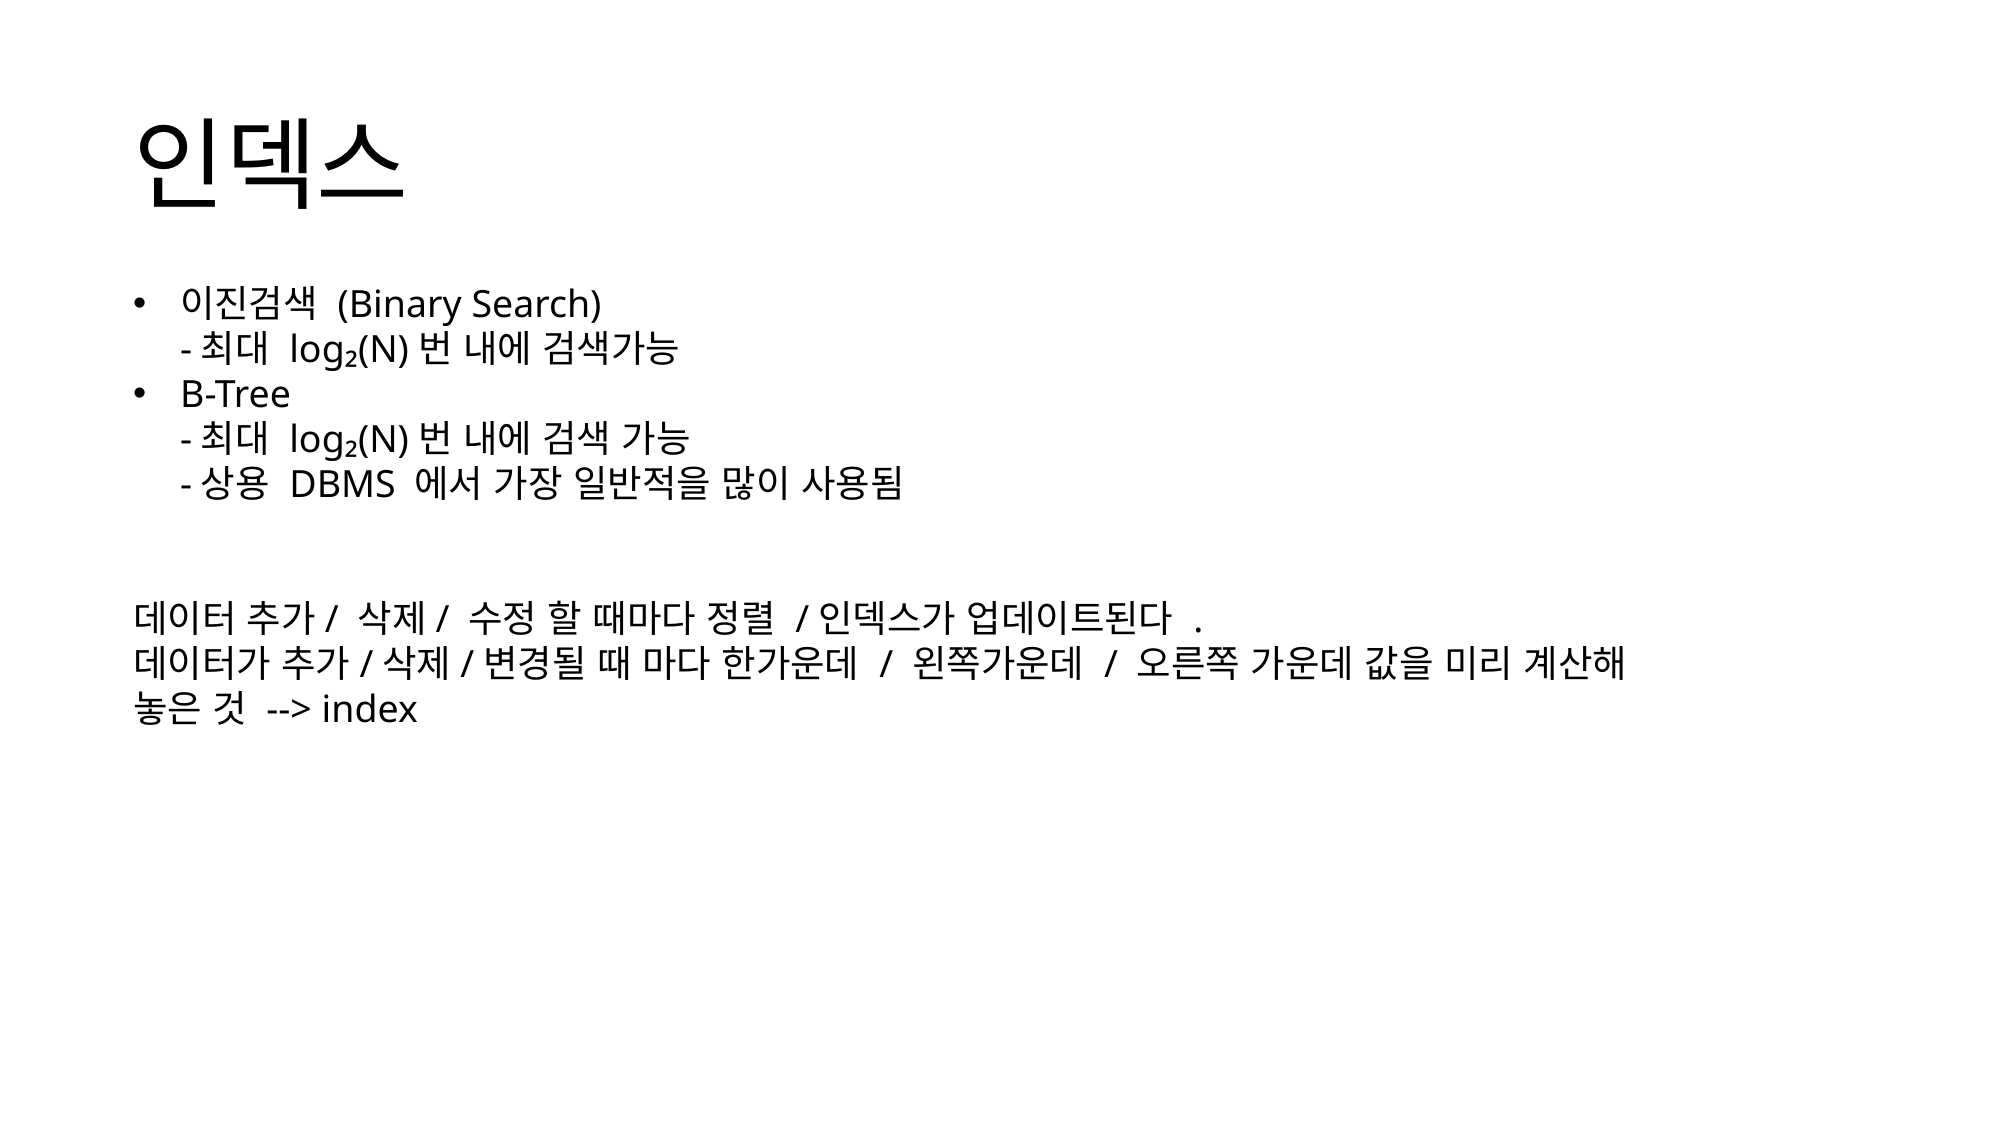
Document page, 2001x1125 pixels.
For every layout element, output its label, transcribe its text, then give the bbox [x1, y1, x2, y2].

text_box 이진검색 (Binary Search) -최대 log₂(N)번 내에 검색가능 B-Tree -최대 log₂(N)번 내에 검색 가능 -상용 DBMS 에서 가장 일반적을 많이 사용됨 데이터 추가/ 삭제/ 수정 할 때마다 정렬 /인덱스가 업데이트된다 . 데이터가 추가/삭제/변경될 때 마다 한가운데 / 왼쪽가운데 / 오른쪽 가운데 값을 미리 계산해 놓은 것 --> index [118, 272, 1693, 918]
text_box 인덱스 [118, 93, 979, 229]
